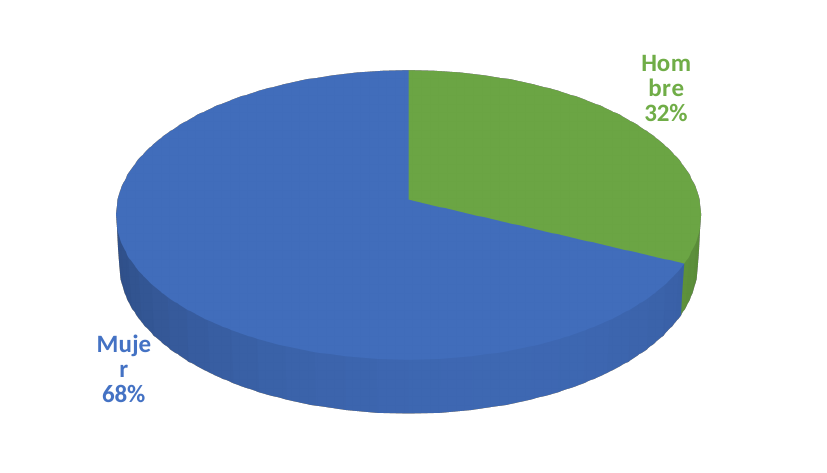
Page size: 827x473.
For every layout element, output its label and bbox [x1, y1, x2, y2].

chart [38, 11, 789, 462]
